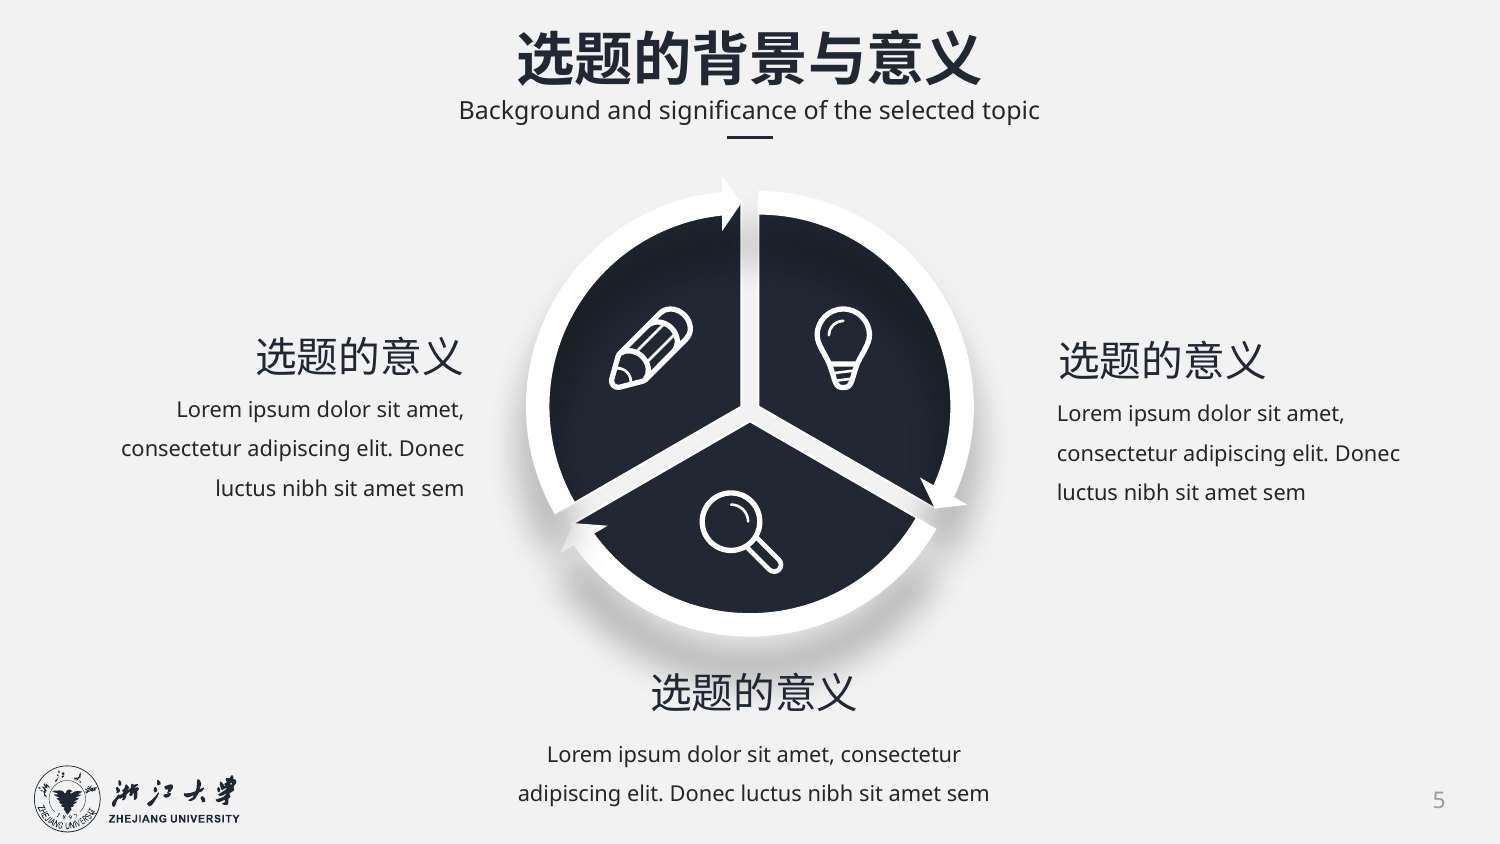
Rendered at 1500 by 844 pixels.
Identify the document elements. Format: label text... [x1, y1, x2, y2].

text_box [699, 490, 784, 575]
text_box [814, 306, 873, 391]
text_box Lorem ipsum dolor sit amet, consectetur adipiscing elit. Donec luctus nibh sit amet sem [1042, 379, 1467, 513]
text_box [510, 175, 990, 653]
text_box Background and significance of the selected topic [443, 87, 1056, 133]
text_box 选题的意义 [1043, 327, 1282, 393]
text_box Lorem ipsum dolor sit amet, consectetur adipiscing elit. Donec luctus nibh sit amet sem [54, 375, 480, 508]
text_box Lorem ipsum dolor sit amet, consectetur adipiscing elit. Donec luctus nibh sit amet sem [484, 720, 1024, 814]
text_box 选题的背景与意义 [502, 14, 998, 87]
slide_number 5 [1123, 778, 1461, 824]
text_box 选题的意义 [635, 659, 874, 725]
text_box 选题的意义 [240, 323, 479, 389]
